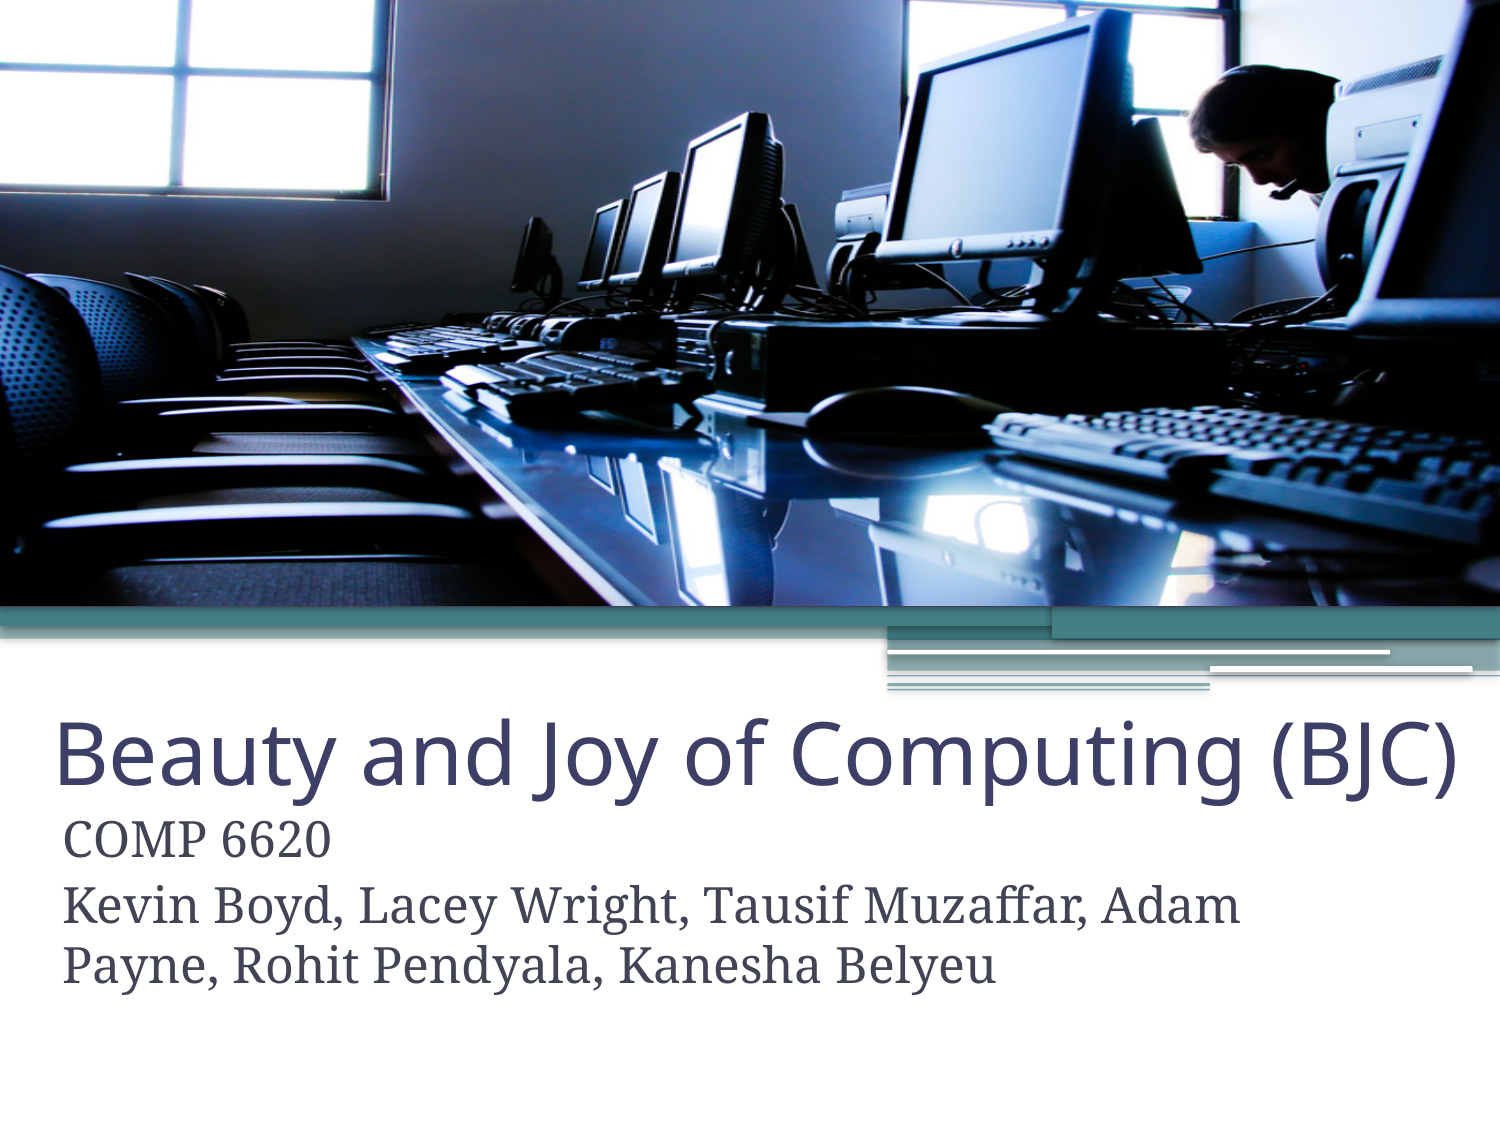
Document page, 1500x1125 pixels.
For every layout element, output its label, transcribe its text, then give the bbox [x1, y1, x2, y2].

subtitle COMP 6620 Kevin Boyd, Lacey Wright, Tausif Muzaffar, Adam Payne, Rohit Pendyala, Kanesha Belyeu [37, 800, 1413, 1100]
title Beauty and Joy of Computing (BJC)) [37, 615, 1500, 811]
picture [0, 0, 1500, 606]
